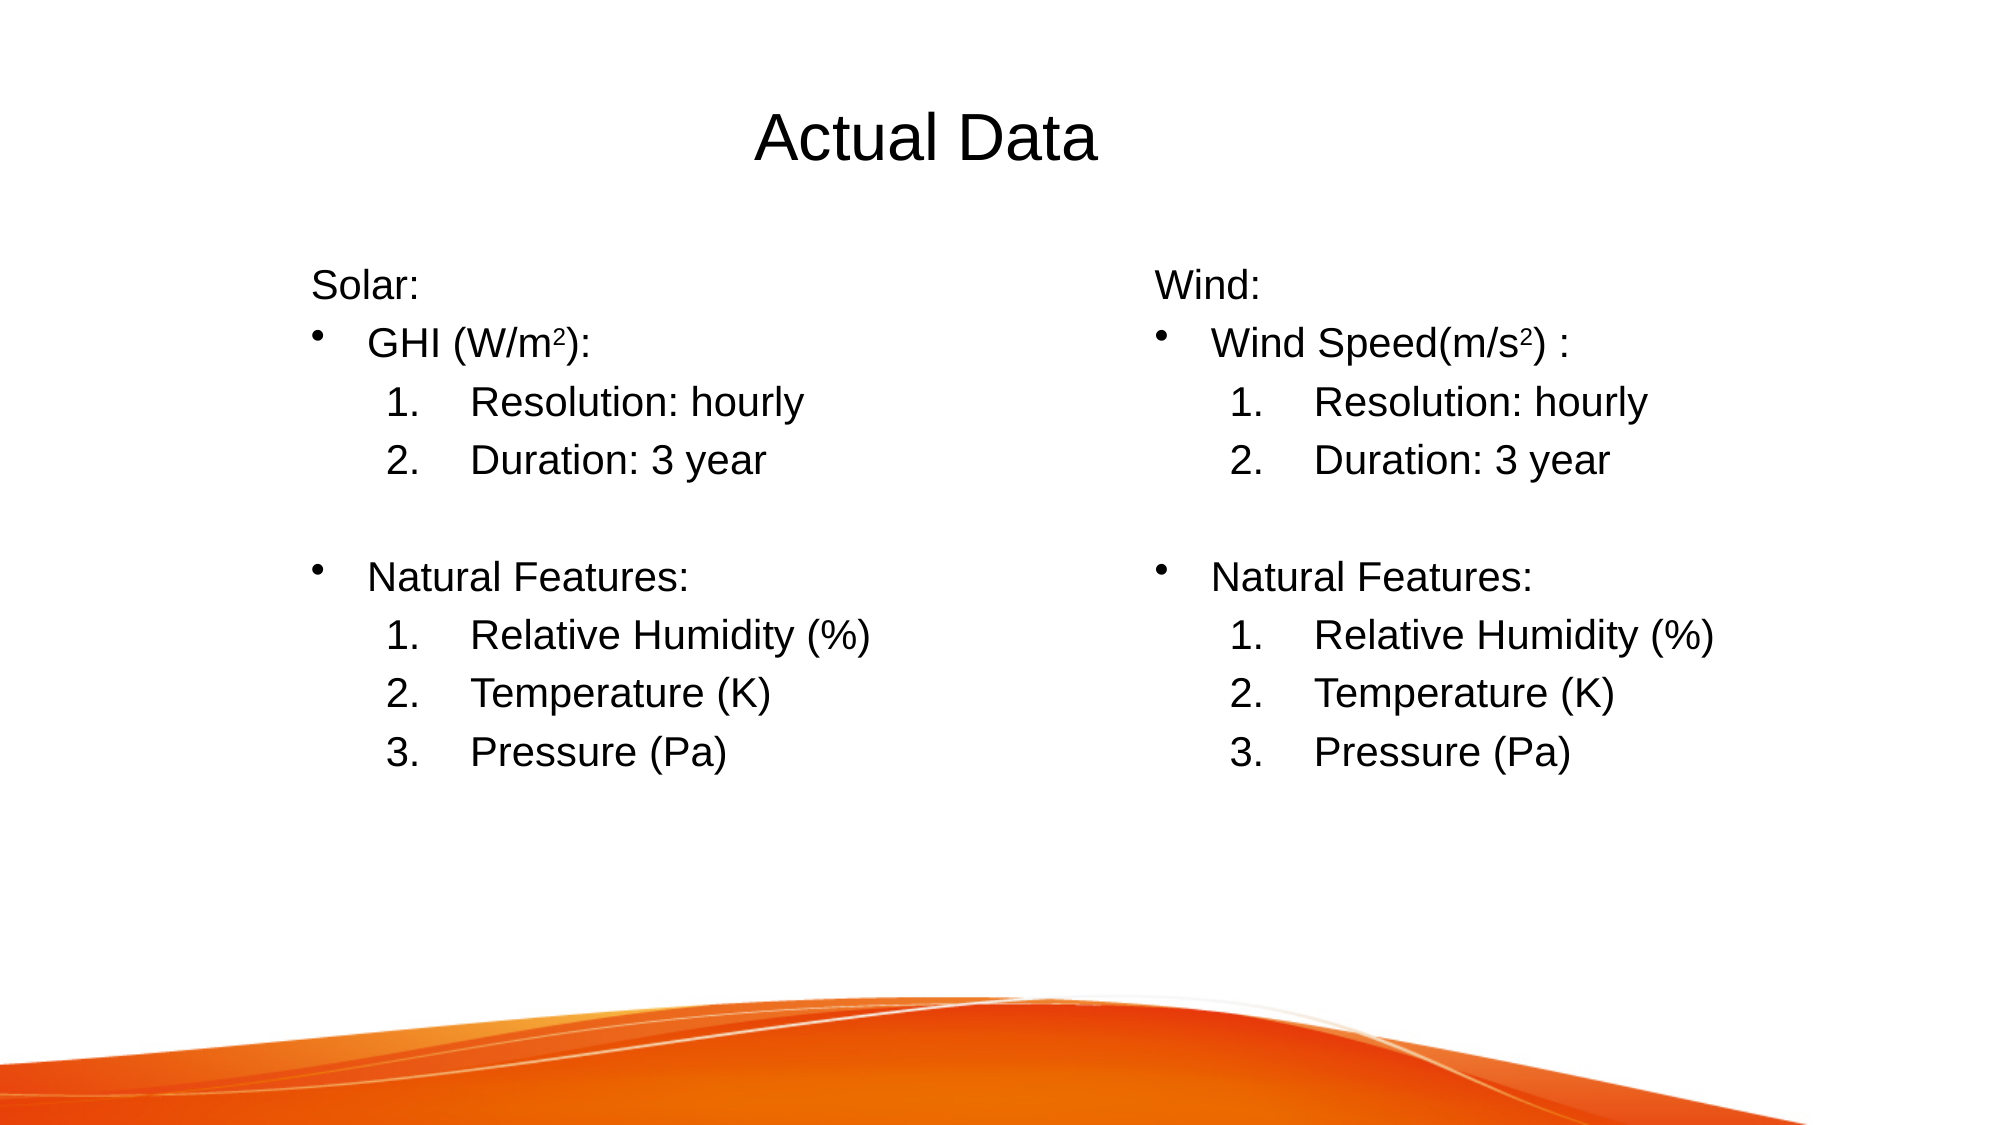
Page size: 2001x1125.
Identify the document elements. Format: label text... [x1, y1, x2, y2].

picture [0, 0, 2000, 1125]
text_box Wind: Wind Speed(m/s2) : Resolution: hourly Duration: 3 year Natural Features: Relative Humidity (%) Temperature (K) Pressure (Pa) [1139, 250, 1984, 1089]
text_box Solar: GHI (W/m2): Resolution: hourly Duration: 3 year Natural Features: Relative Humidity (%) Temperature (K) Pressure (Pa) [296, 250, 965, 1089]
title Actual Data [326, 17, 1527, 251]
